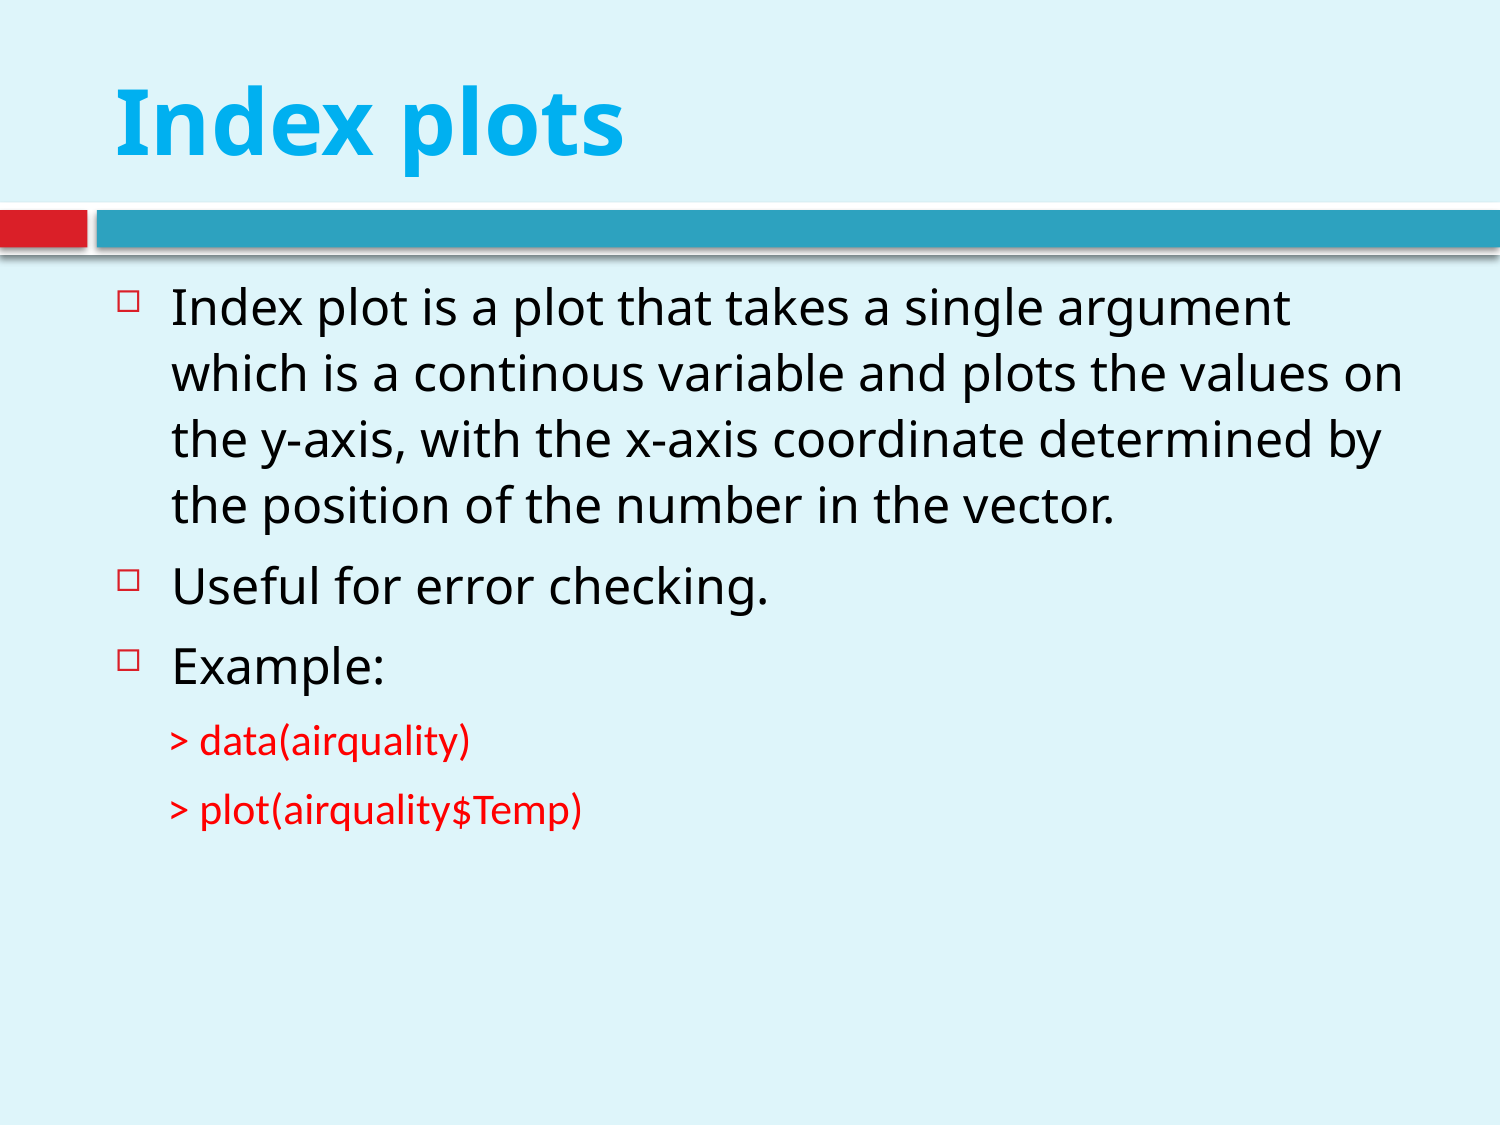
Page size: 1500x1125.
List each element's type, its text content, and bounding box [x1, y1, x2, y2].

list Index plot is a plot that takes a single argument which is a continous variable and plots the values on the y-axis, with the x-axis coordinate determined by the position of the number in the vector. Useful for error checking. Example: > data(airquality) > plot(airquality$Temp) [100, 262, 1425, 1000]
title Index plots [100, 37, 1425, 200]
